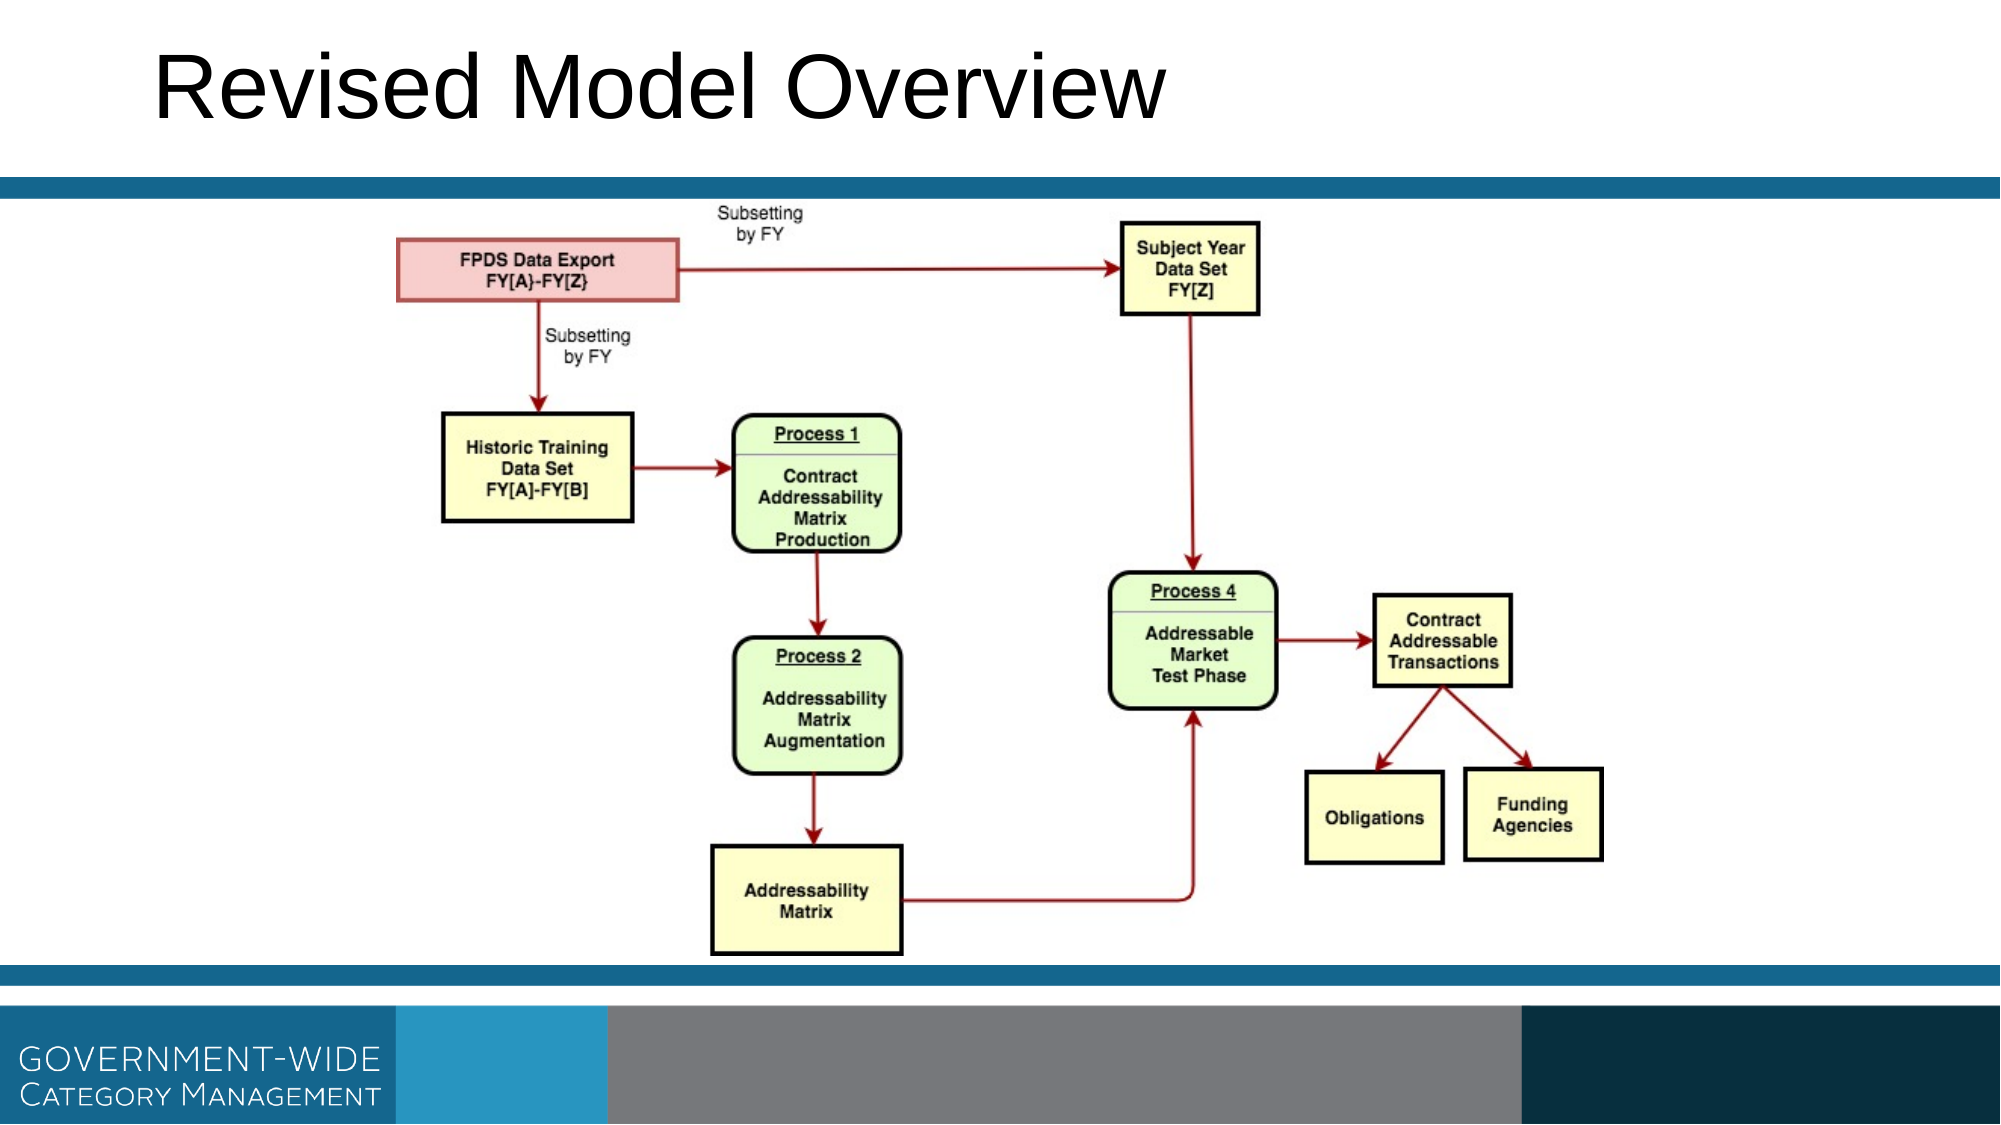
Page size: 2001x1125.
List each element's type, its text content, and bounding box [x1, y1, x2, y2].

picture [0, 965, 2000, 1125]
title Revised Model Overview [137, 0, 1863, 178]
picture [0, 177, 2000, 199]
picture [396, 200, 1604, 956]
